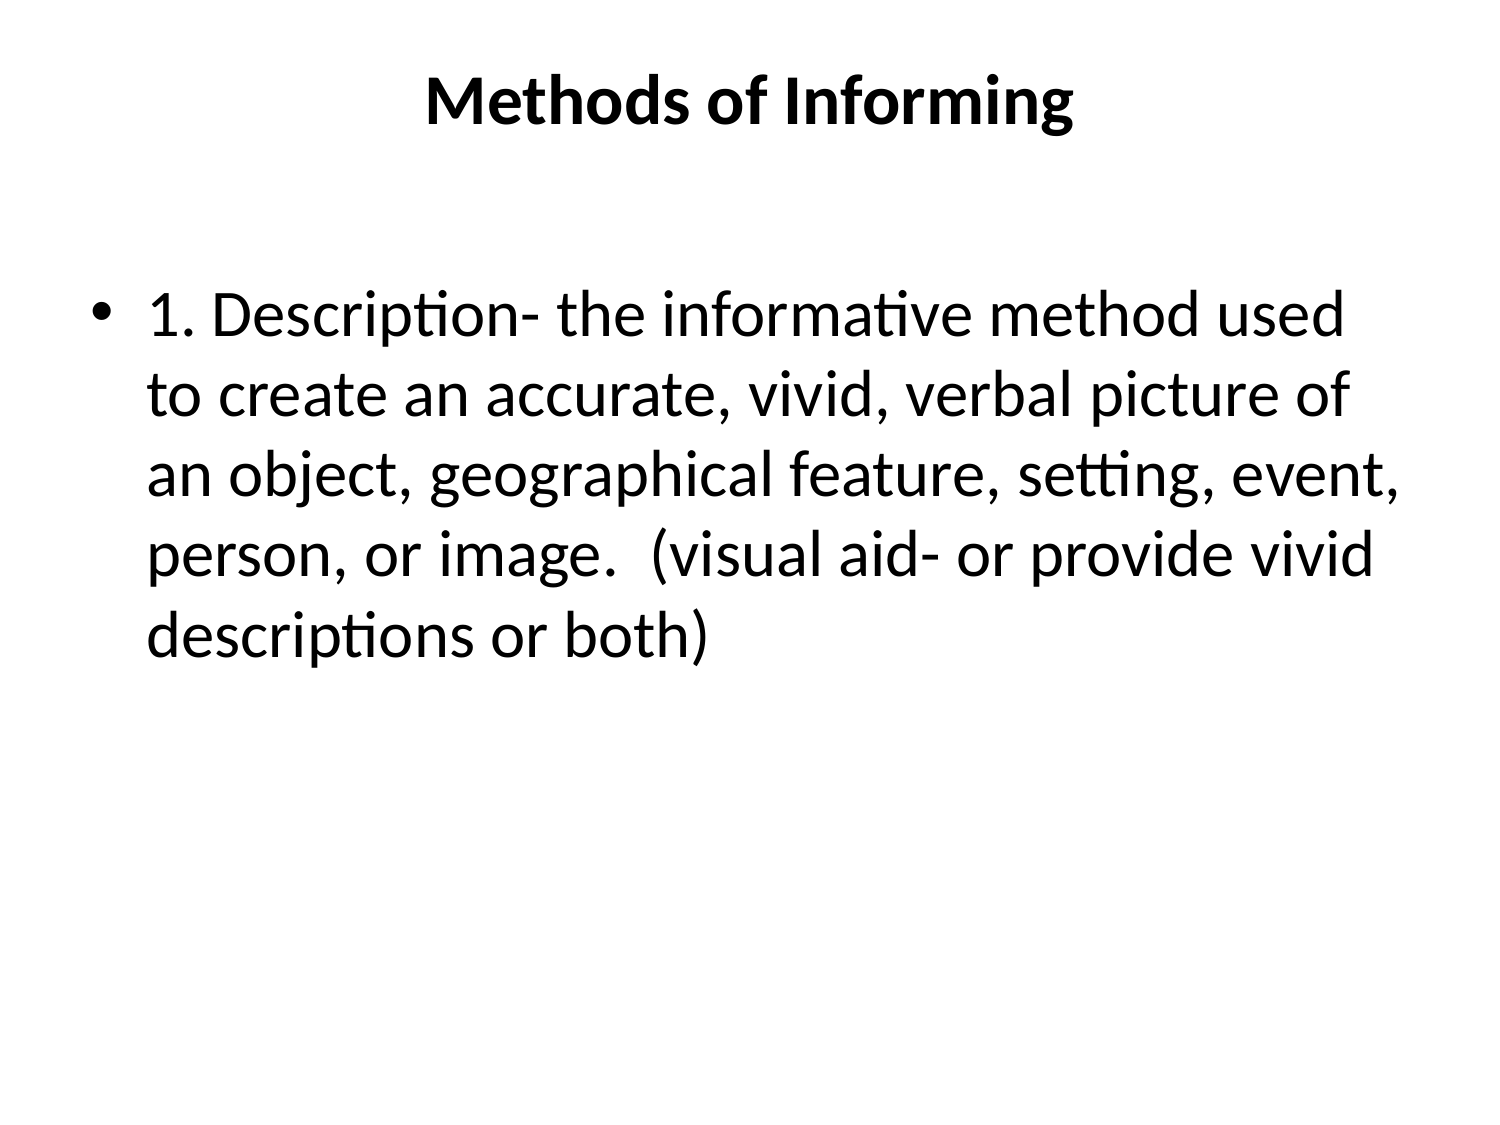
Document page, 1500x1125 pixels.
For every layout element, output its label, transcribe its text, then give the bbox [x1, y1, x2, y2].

title Methods of Informing [75, 45, 1425, 233]
list 1. Description- the informative method used to create an accurate, vivid, verbal picture of an object, geographical feature, setting, event, person, or image. (visual aid- or provide vivid descriptions or both) [75, 262, 1425, 1005]
